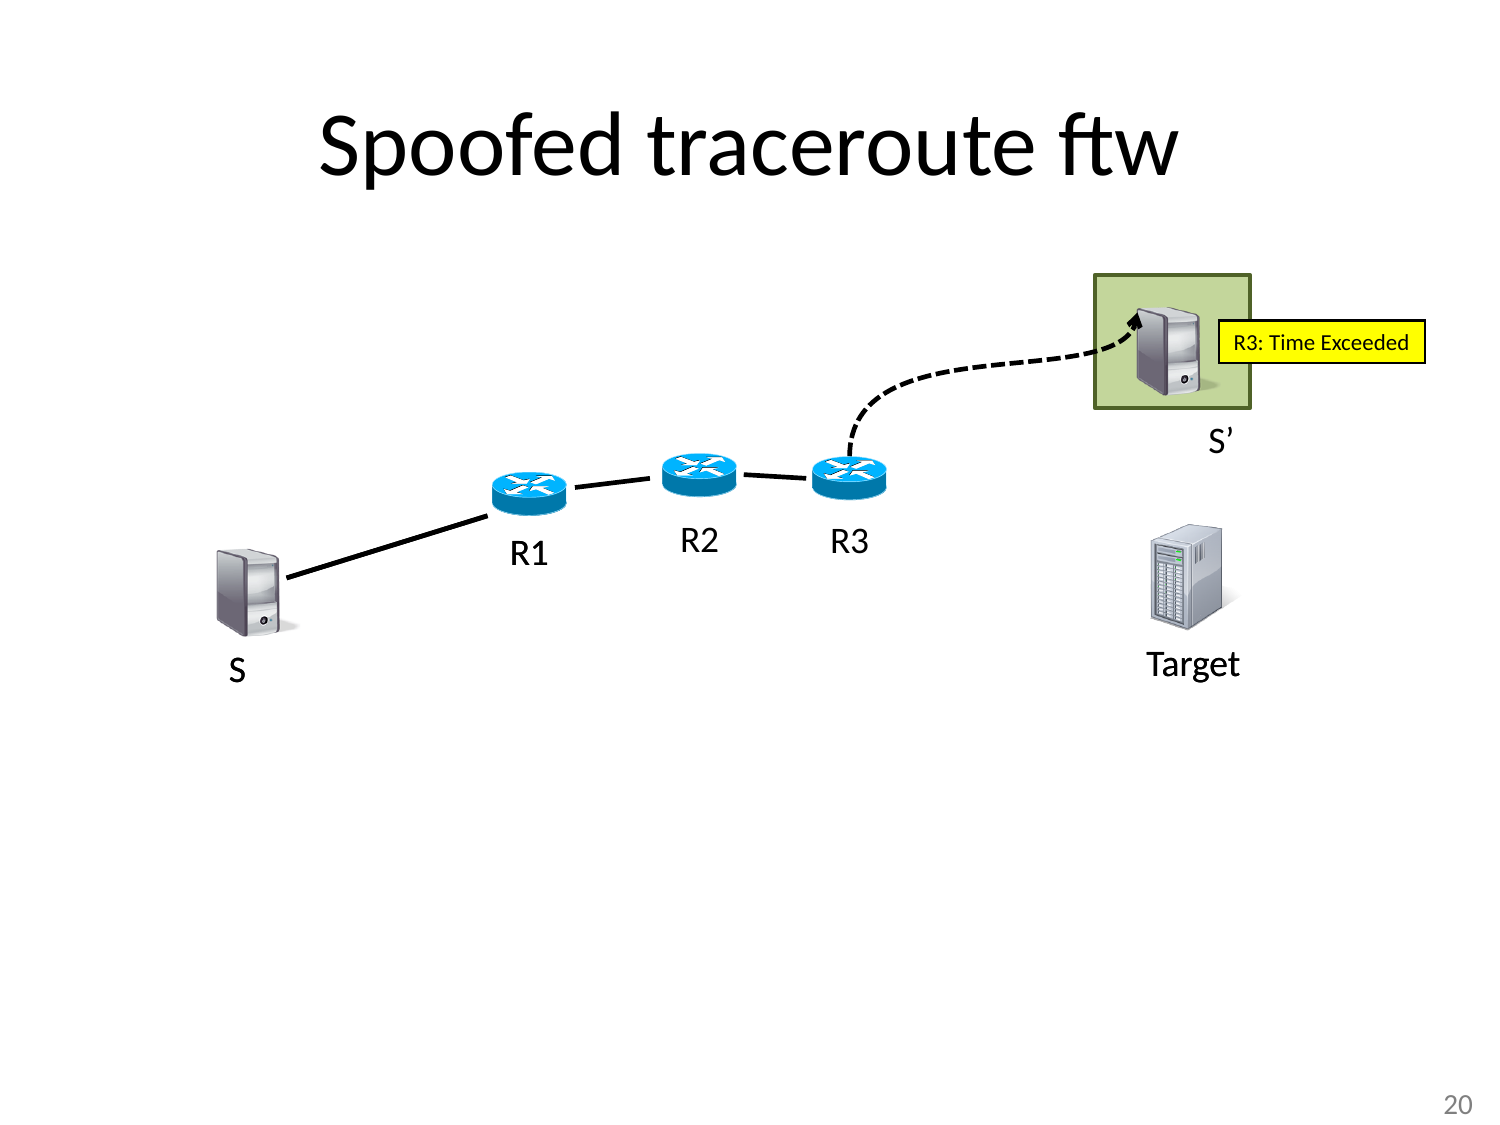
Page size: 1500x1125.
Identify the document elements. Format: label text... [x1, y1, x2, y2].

picture [662, 453, 689, 463]
picture [852, 471, 873, 479]
title Spoofed traceroute ftw [75, 45, 1425, 233]
picture [826, 471, 845, 479]
picture [812, 456, 888, 501]
picture [702, 468, 723, 476]
picture [506, 486, 526, 495]
text_box S’ [1193, 408, 1250, 469]
picture [678, 458, 697, 465]
text_box R2 [665, 507, 735, 567]
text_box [286, 515, 488, 579]
picture [492, 471, 567, 487]
picture [853, 461, 873, 468]
picture [508, 476, 528, 483]
picture [812, 456, 840, 467]
picture [199, 537, 312, 651]
text_box R1 [494, 525, 564, 581]
text_box [1093, 273, 1252, 410]
text_box R3 [815, 509, 885, 569]
picture [532, 487, 553, 495]
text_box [743, 474, 807, 479]
picture [492, 506, 524, 516]
picture [1120, 295, 1233, 409]
picture [1137, 520, 1251, 634]
picture [829, 461, 848, 468]
text_box Target [1131, 631, 1256, 692]
picture [662, 453, 738, 498]
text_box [574, 478, 651, 488]
picture [676, 468, 696, 476]
text_box R3: Time Exceeded [1237, 320, 1425, 363]
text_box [921, 240, 1066, 529]
picture [533, 477, 552, 483]
picture [703, 458, 722, 465]
text_box S [213, 660, 261, 698]
picture [535, 504, 567, 516]
